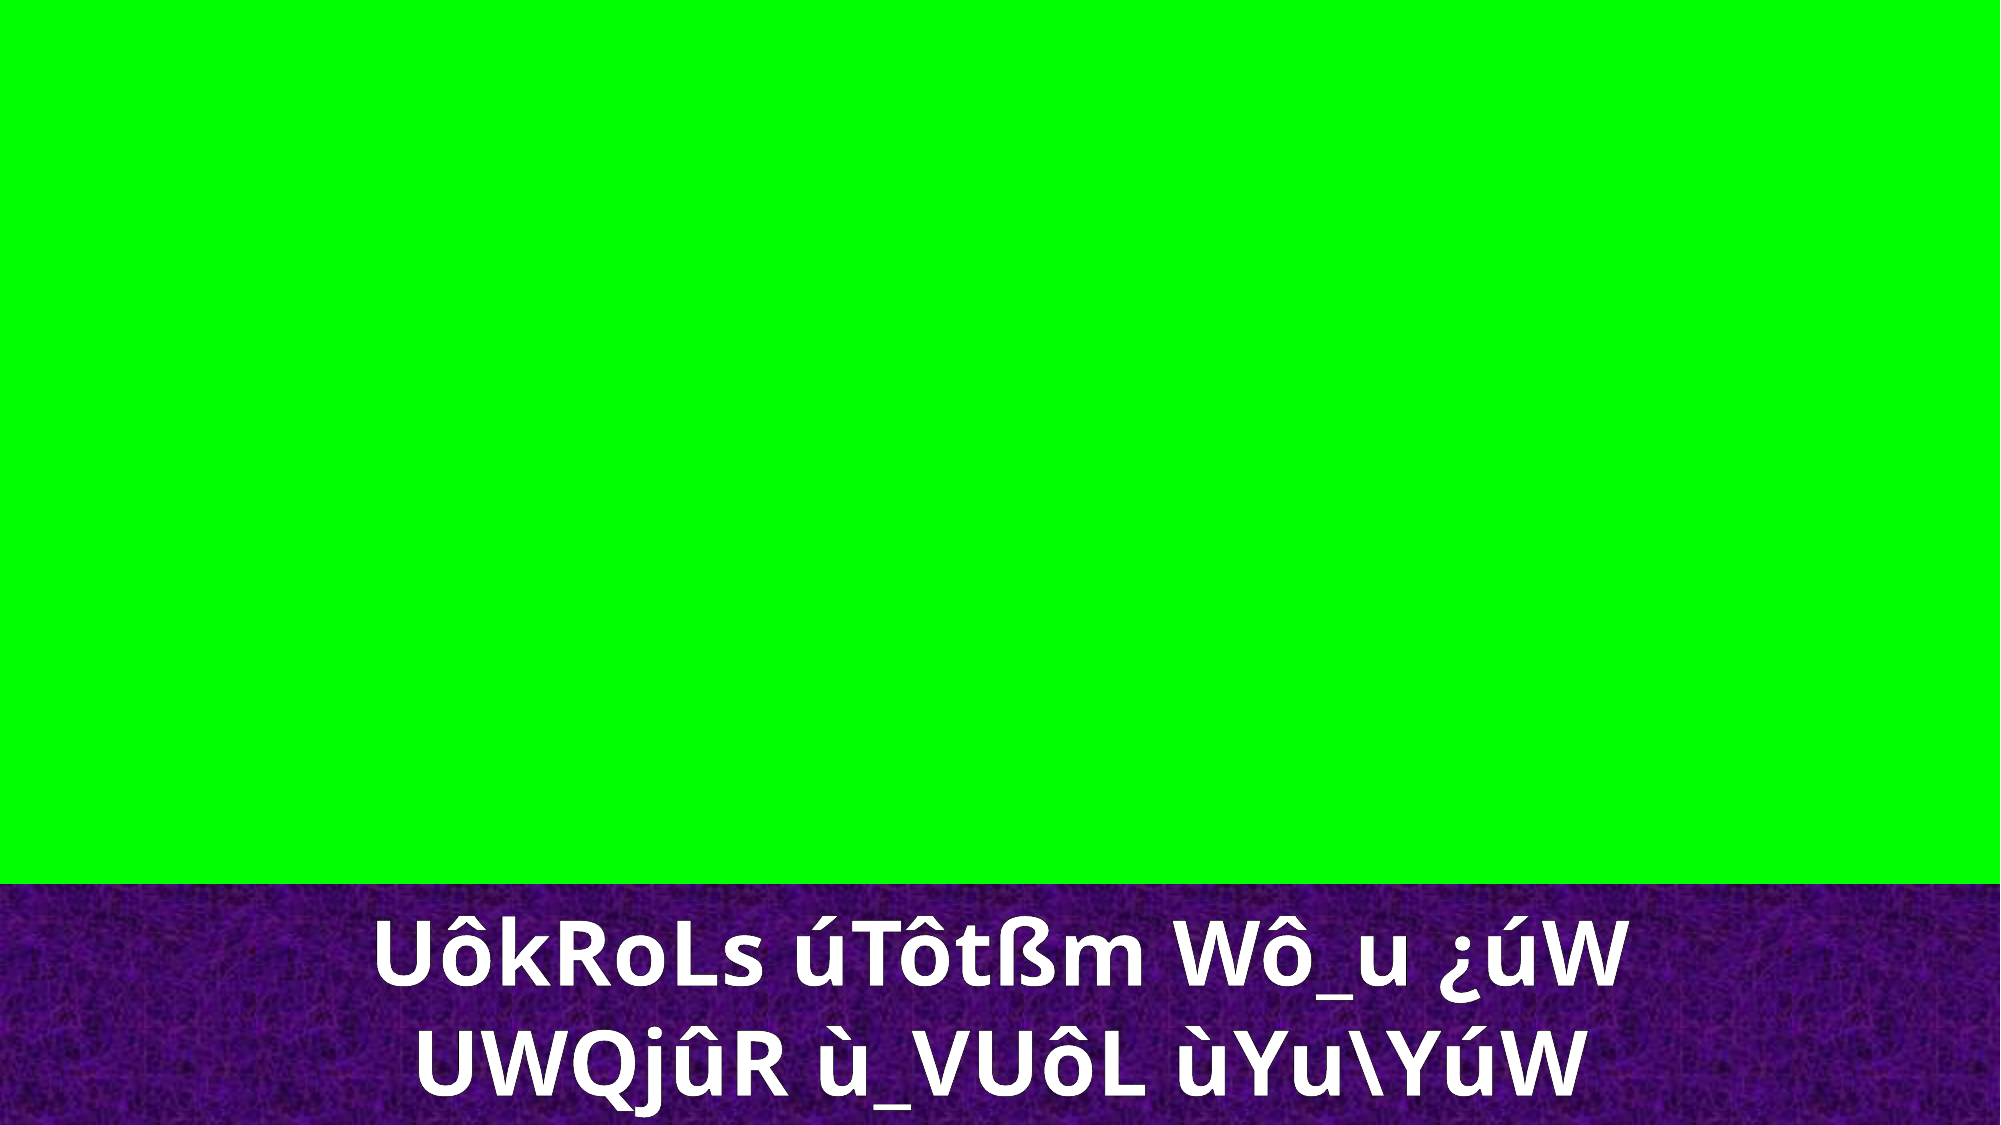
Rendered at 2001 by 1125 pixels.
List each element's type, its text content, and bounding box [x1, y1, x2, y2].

text_box UôkRoLs úTôtßm Wô_u ¿úW UWQjûR ù_VUôL ùYu\YúW [0, 886, 2000, 1122]
